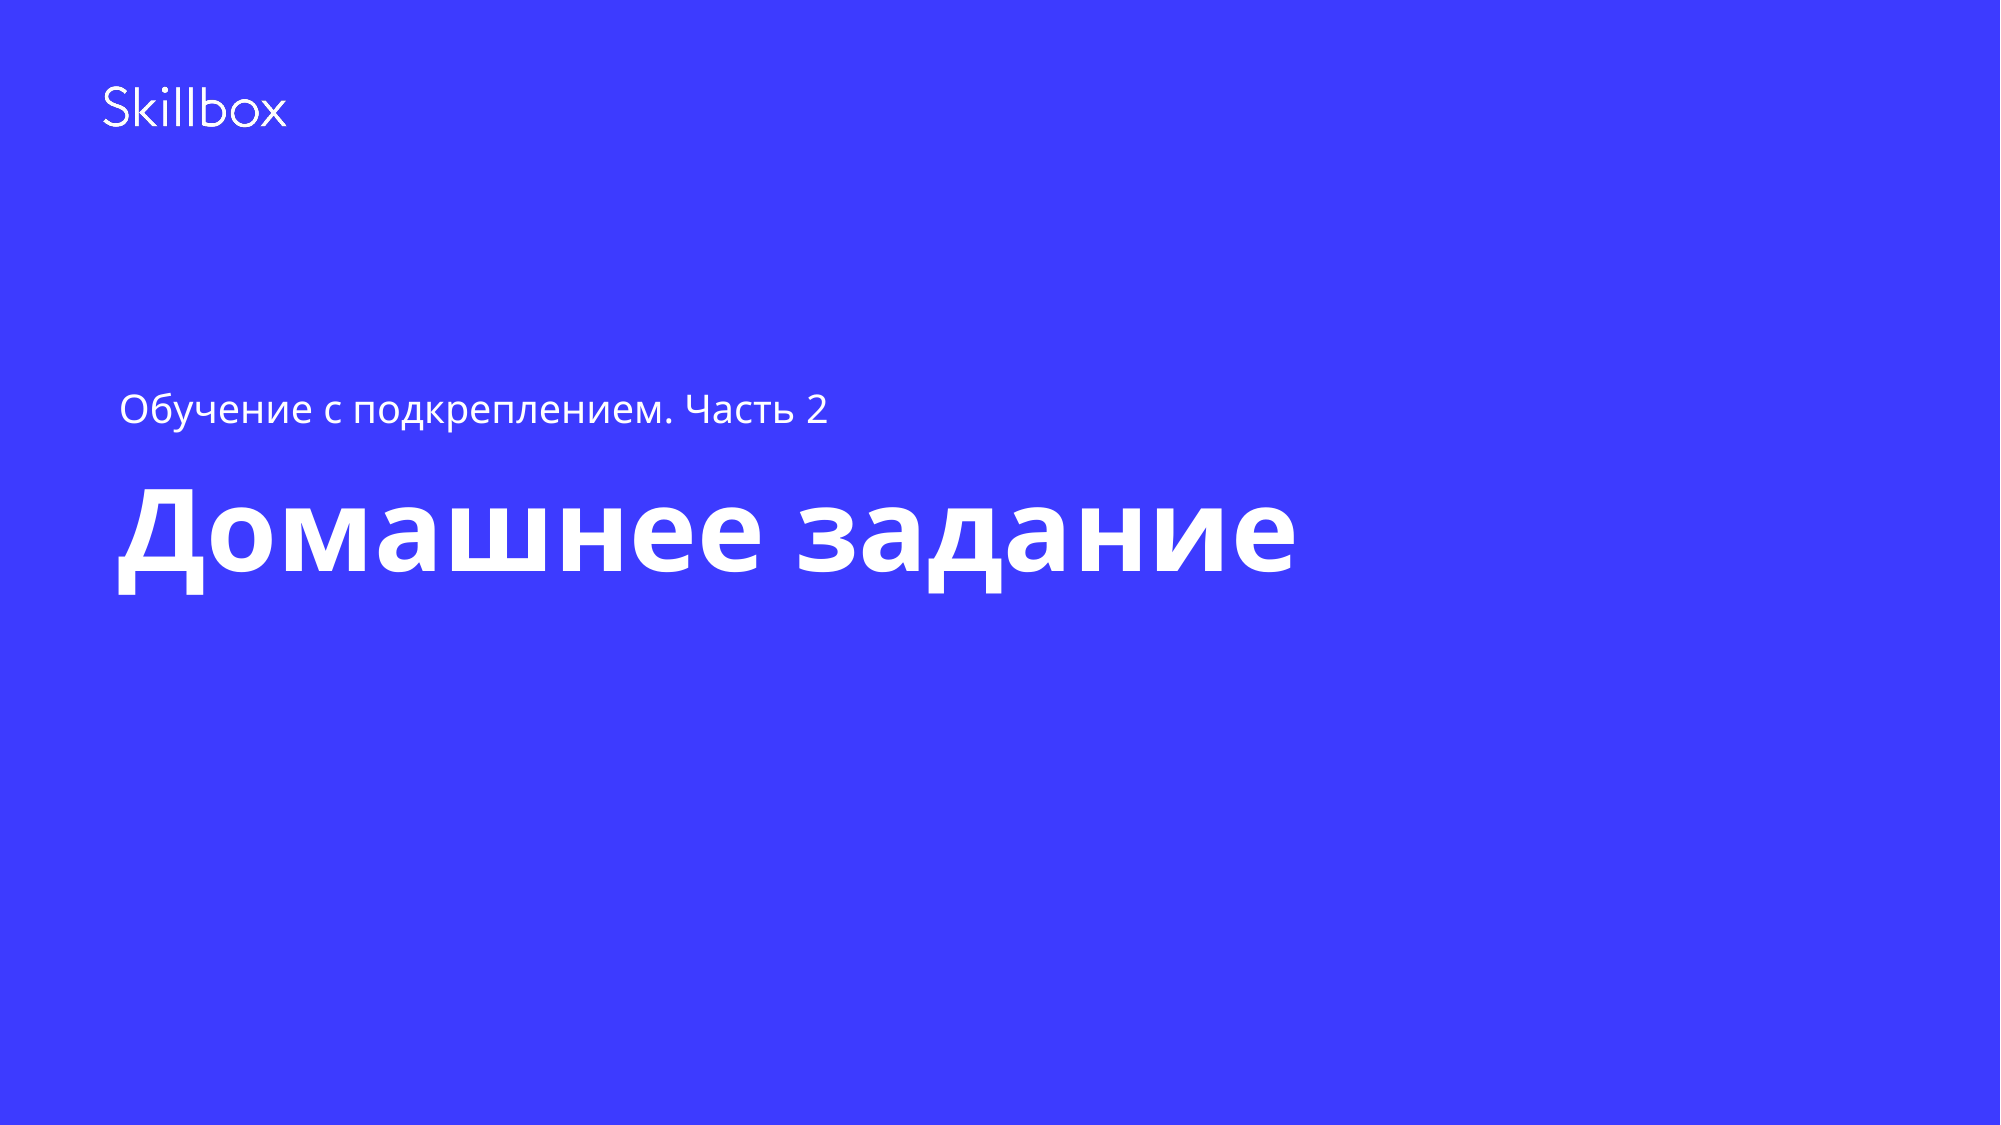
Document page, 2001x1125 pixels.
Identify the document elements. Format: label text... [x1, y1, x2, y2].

title Домашнее задание [103, 426, 1853, 644]
list Обучение с подкреплением. Часть 2 [103, 381, 1829, 449]
picture [103, 85, 287, 129]
